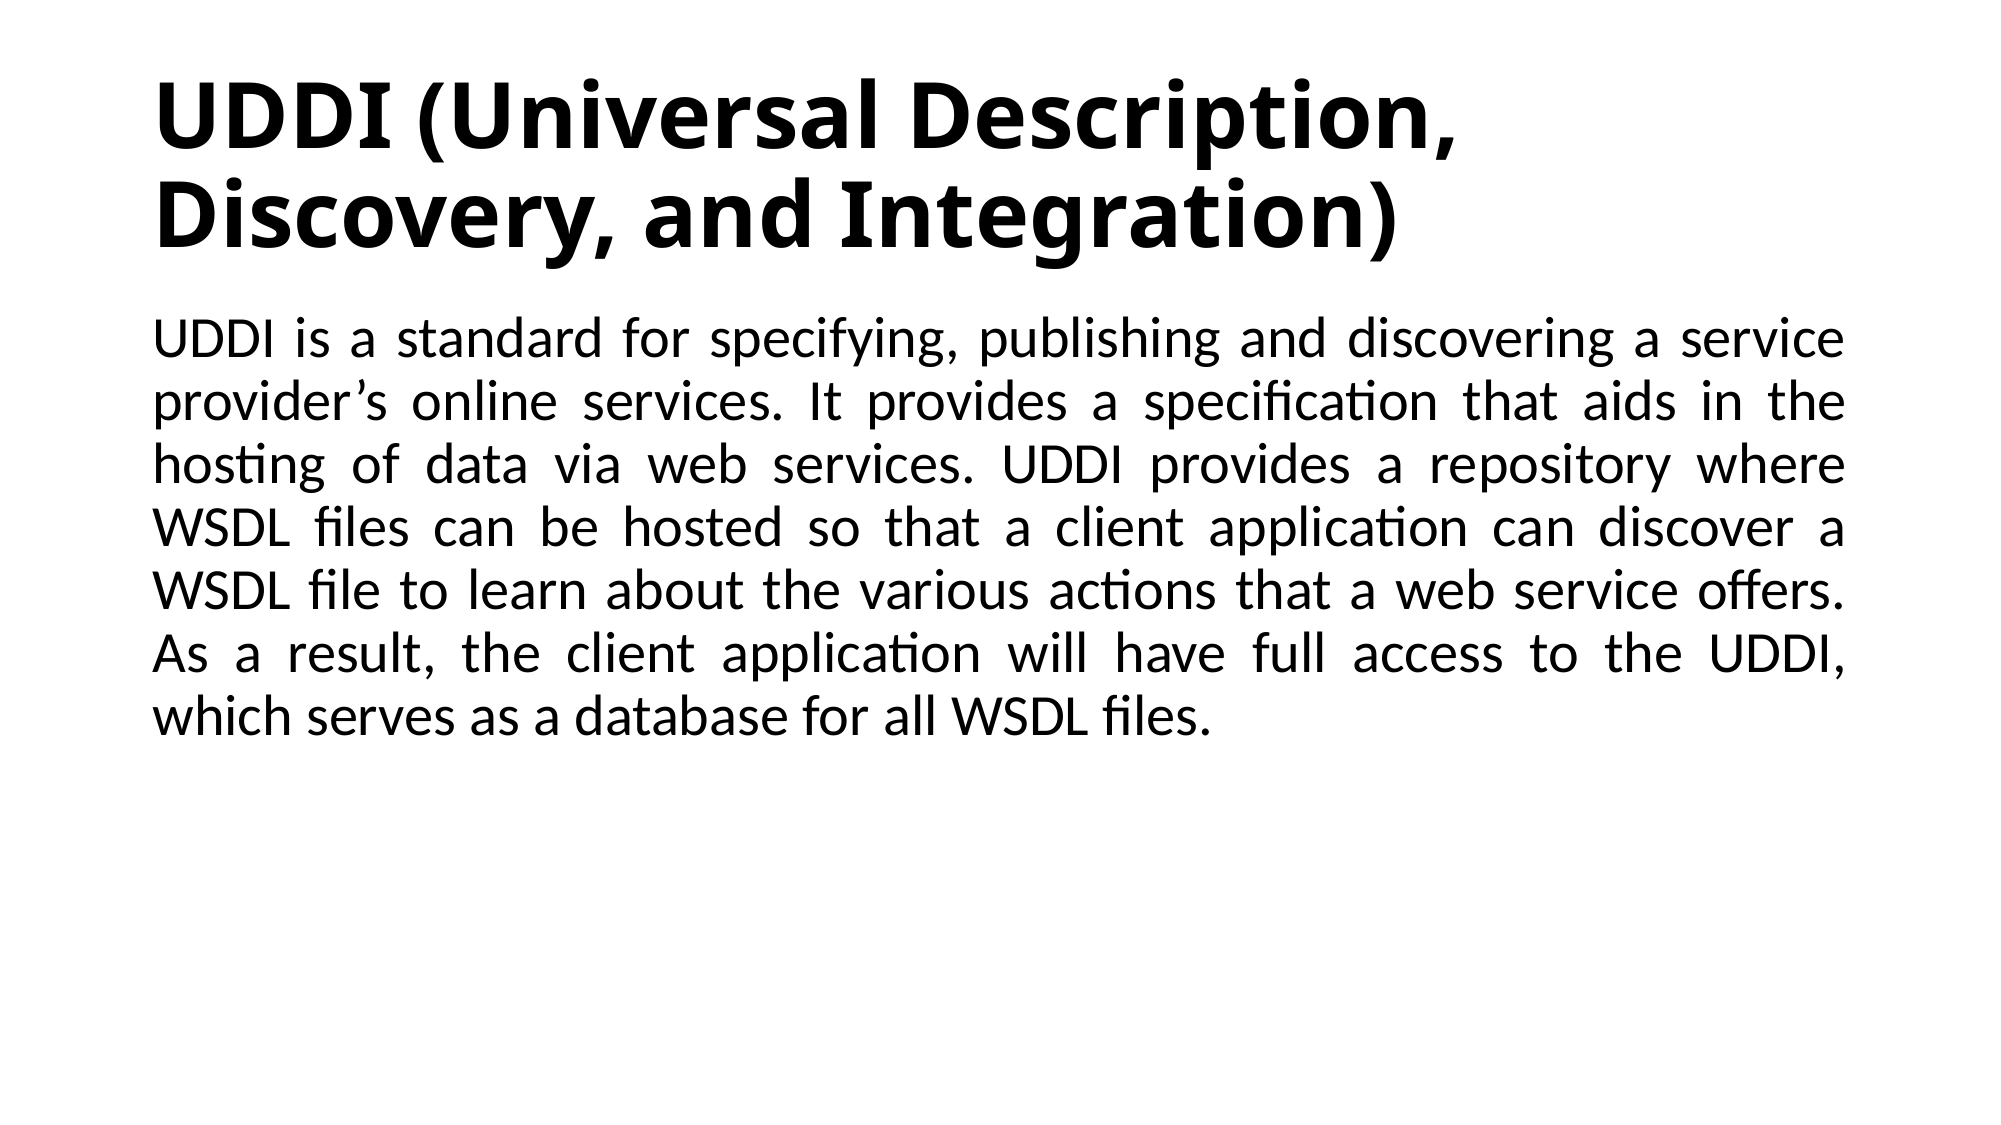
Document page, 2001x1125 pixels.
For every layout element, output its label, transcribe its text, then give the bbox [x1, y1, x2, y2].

list UDDI is a standard for specifying, publishing and discovering a service provider’s online services. It provides a specification that aids in the hosting of data via web services. UDDI provides a repository where WSDL files can be hosted so that a client application can discover a WSDL file to learn about the various actions that a web service offers. As a result, the client application will have full access to the UDDI, which serves as a database for all WSDL files. [137, 299, 1863, 1014]
title UDDI (Universal Description, Discovery, and Integration) [137, 59, 1863, 278]
